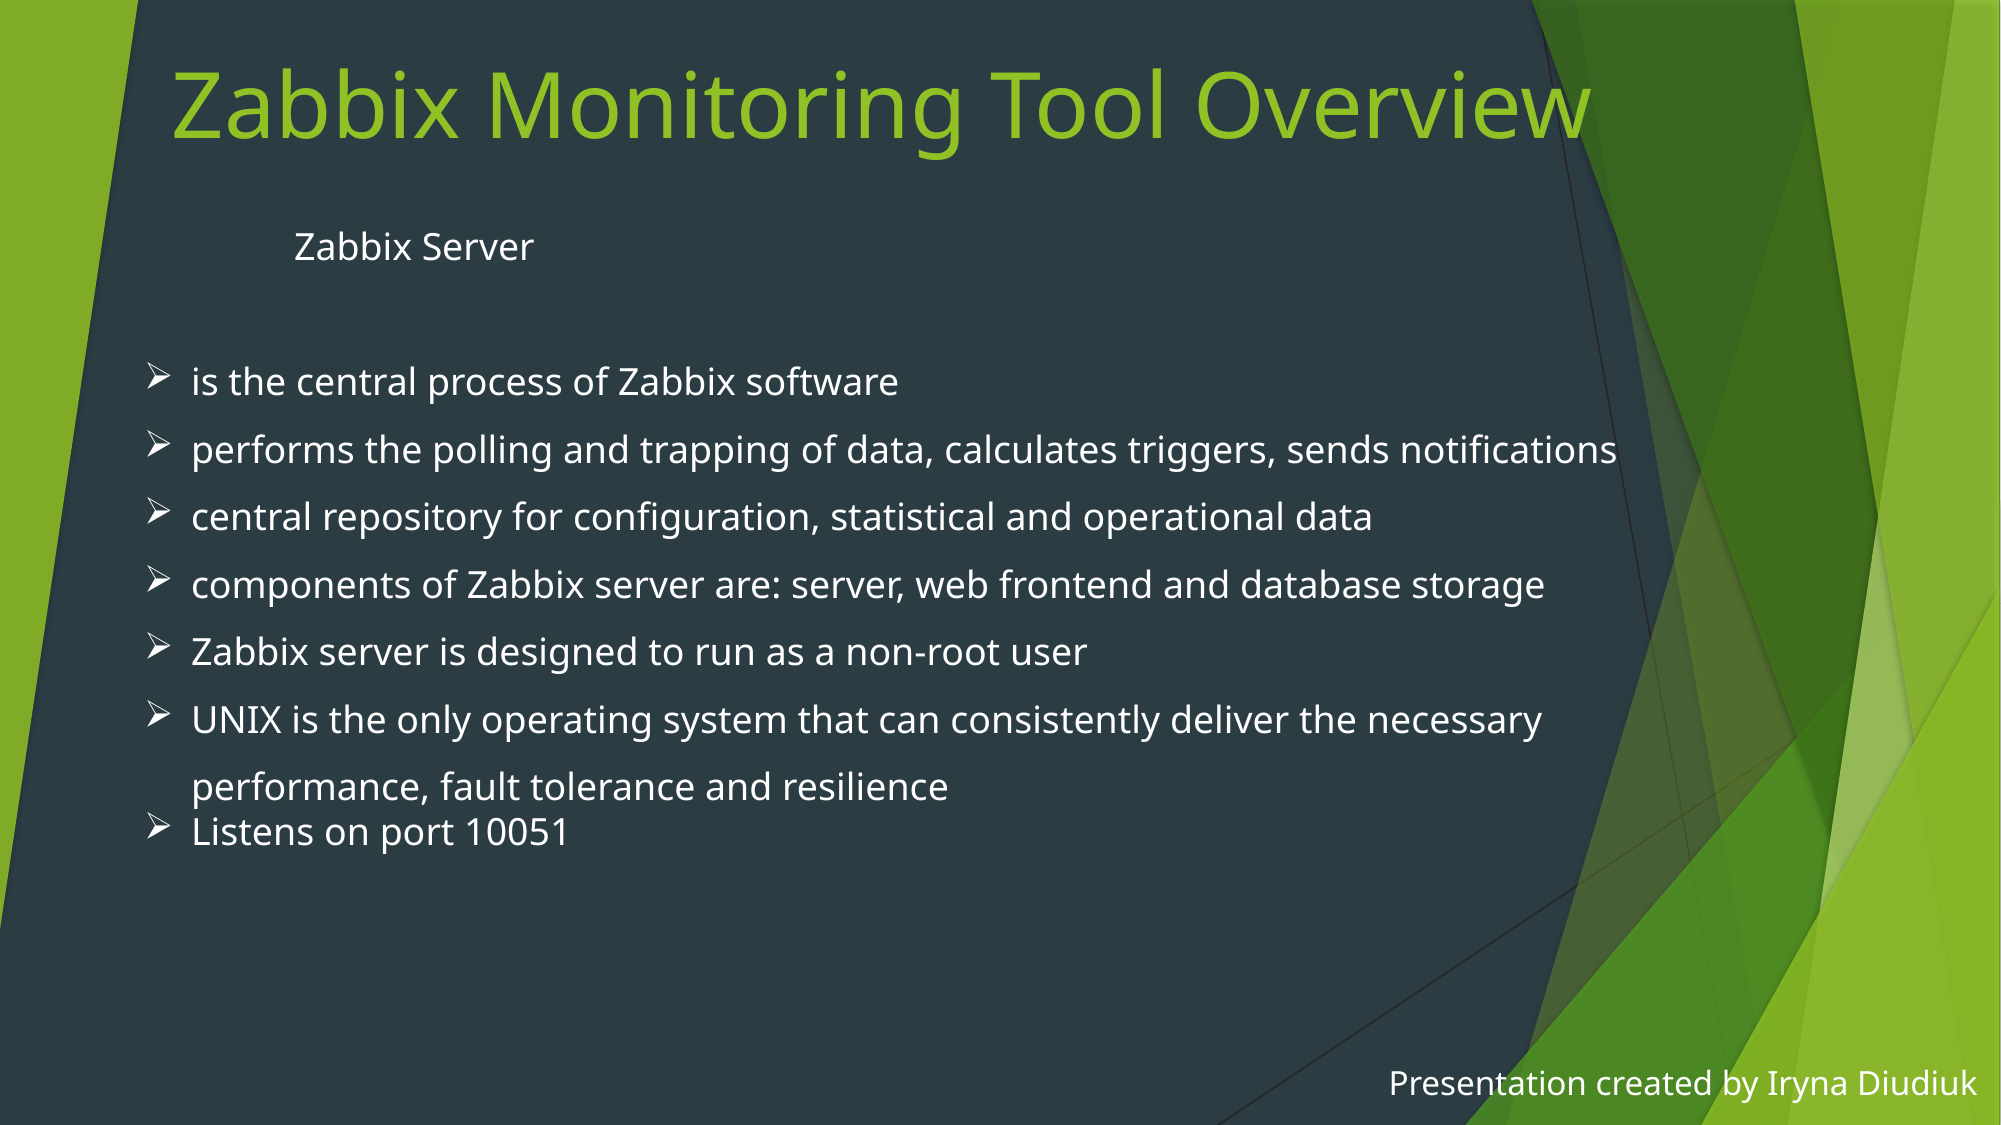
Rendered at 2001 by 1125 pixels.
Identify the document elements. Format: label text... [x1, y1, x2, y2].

subtitle Presentation created by Iryna Diudiuk [719, 1054, 1994, 1125]
text_box Zabbix Server is the central process of Zabbix software performs the polling and trapping of data, calculates triggers, sends notifications central repository for configuration, statistical and operational data components of Zabbix server are: server, web frontend and database storage Zabbix server is designed to run as a non-root user UNIX is the only operating system that can consistently deliver the necessary performance, fault tolerance and resilience Listens on port 10051 [129, 193, 1659, 996]
title Zabbix Monitoring Tool Overview [156, 13, 1934, 165]
